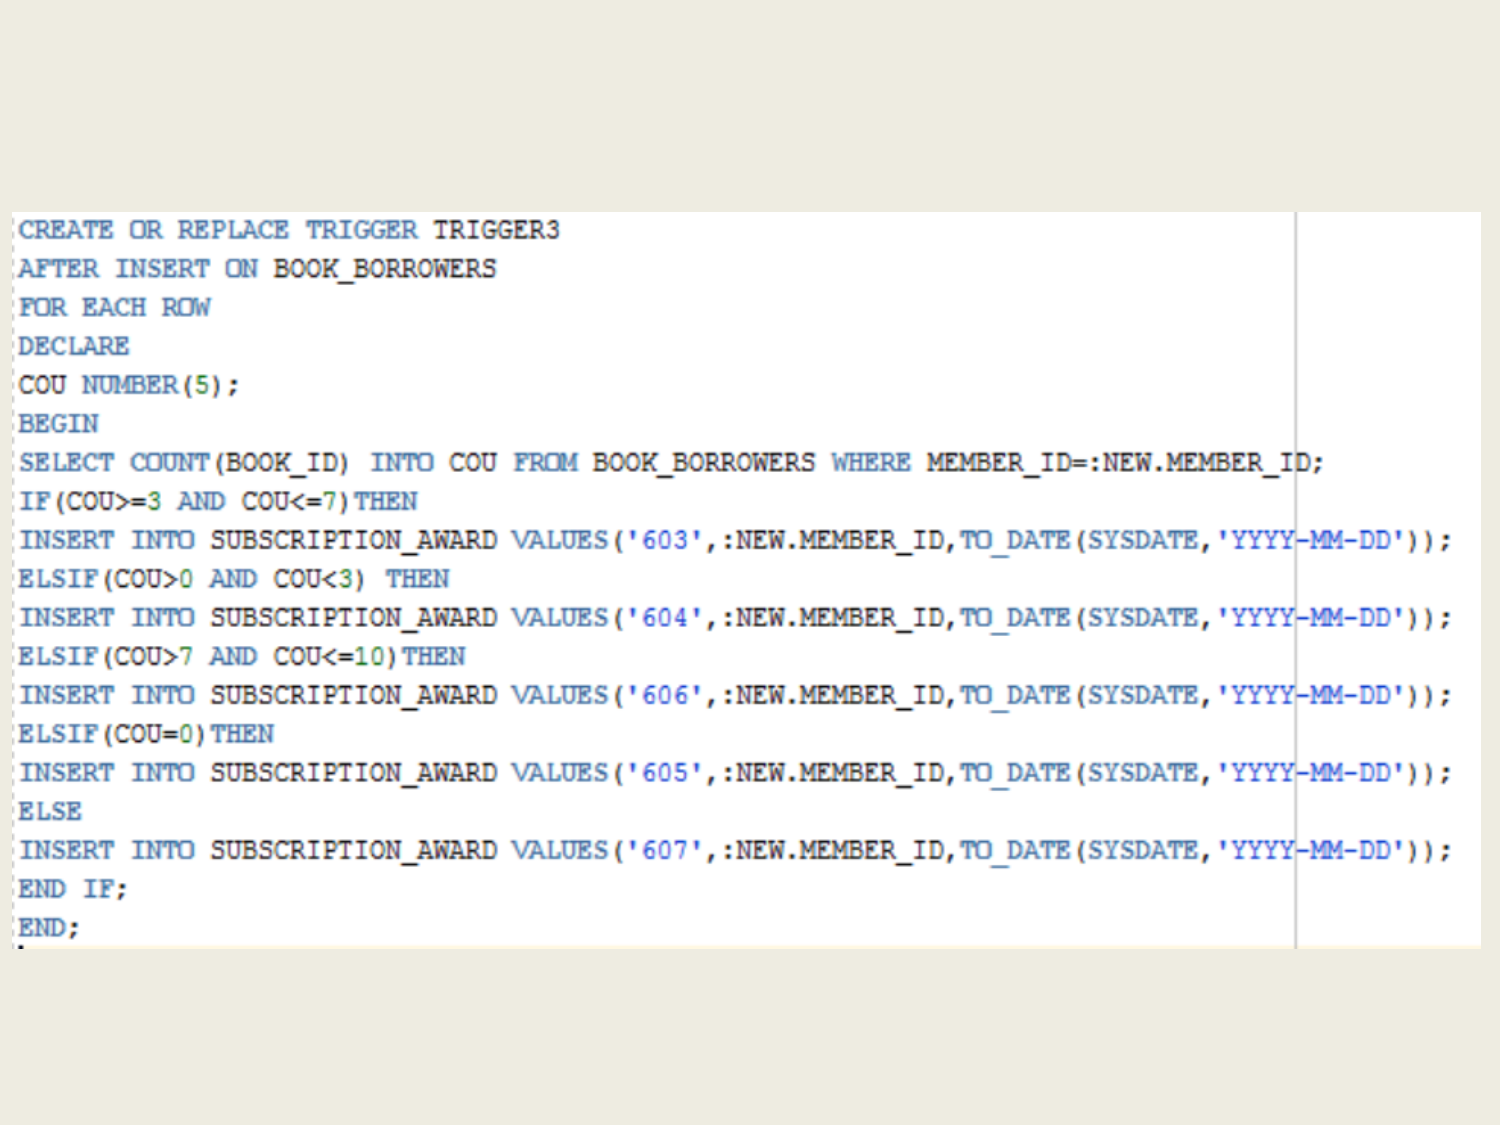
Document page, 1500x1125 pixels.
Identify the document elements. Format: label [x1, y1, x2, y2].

list [12, 212, 1481, 950]
